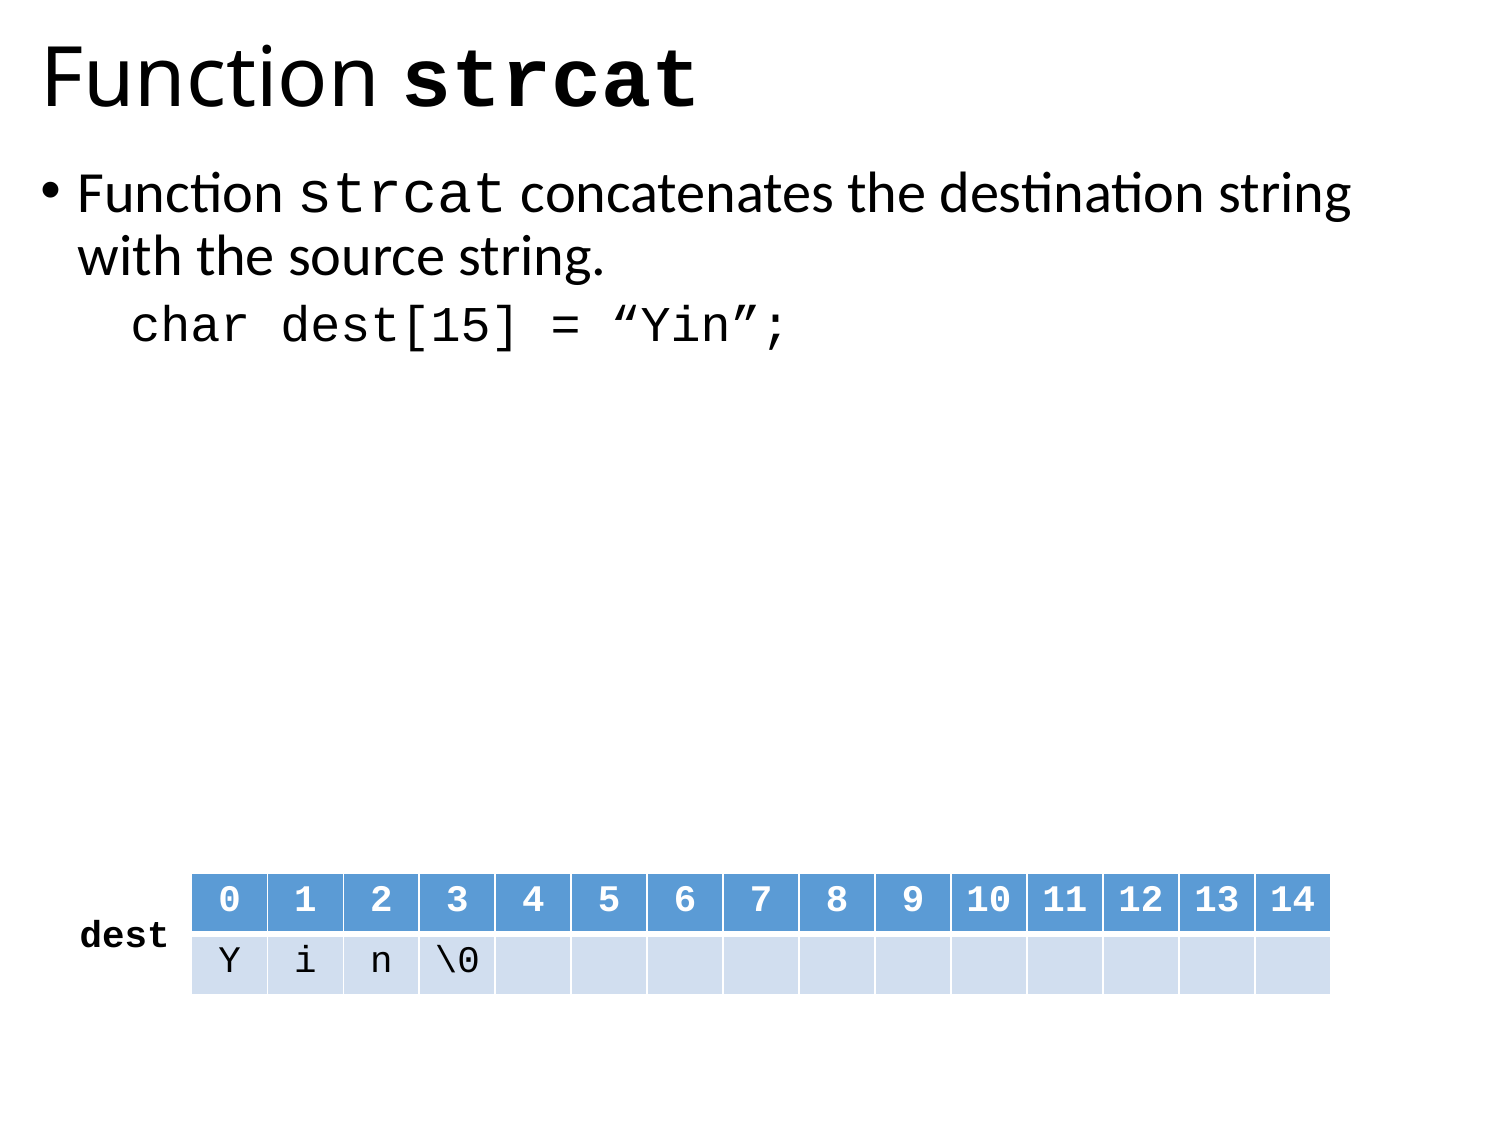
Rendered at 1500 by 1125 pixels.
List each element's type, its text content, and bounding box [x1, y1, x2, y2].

table_cell Y [192, 937, 267, 994]
table_header 10 [952, 874, 1026, 931]
table_cell [724, 937, 798, 994]
table_header 6 [648, 874, 722, 931]
table_cell [496, 937, 570, 994]
table_cell [1104, 937, 1178, 994]
table_header 8 [800, 874, 874, 931]
table_cell [572, 937, 646, 994]
table_header 4 [496, 874, 570, 931]
table_header 0 [192, 874, 267, 931]
table_header 7 [724, 874, 798, 931]
table_header 1 [268, 874, 343, 931]
table_header 11 [1028, 874, 1102, 931]
table_cell [876, 937, 950, 994]
table_header 3 [420, 874, 494, 931]
table_cell [648, 937, 722, 994]
title Function strcat [25, 26, 1469, 138]
table_cell [1180, 937, 1254, 994]
table_cell n [344, 937, 418, 994]
table_header 13 [1180, 874, 1254, 931]
table_cell [1028, 937, 1102, 994]
table_header 5 [572, 874, 646, 931]
table_header 2 [344, 874, 418, 931]
table_cell i [268, 937, 343, 994]
text_box dest [64, 902, 187, 962]
table_header 14 [1256, 874, 1330, 931]
table_cell [800, 937, 874, 994]
table_cell \0 [420, 937, 494, 994]
list Function strcat concatenates the destination string with the source string. char dest[15] = “Yin”; [25, 154, 1469, 1014]
table_cell [1256, 937, 1330, 994]
table_header 12 [1104, 874, 1178, 931]
table_cell [952, 937, 1026, 994]
table_header 9 [876, 874, 950, 931]
